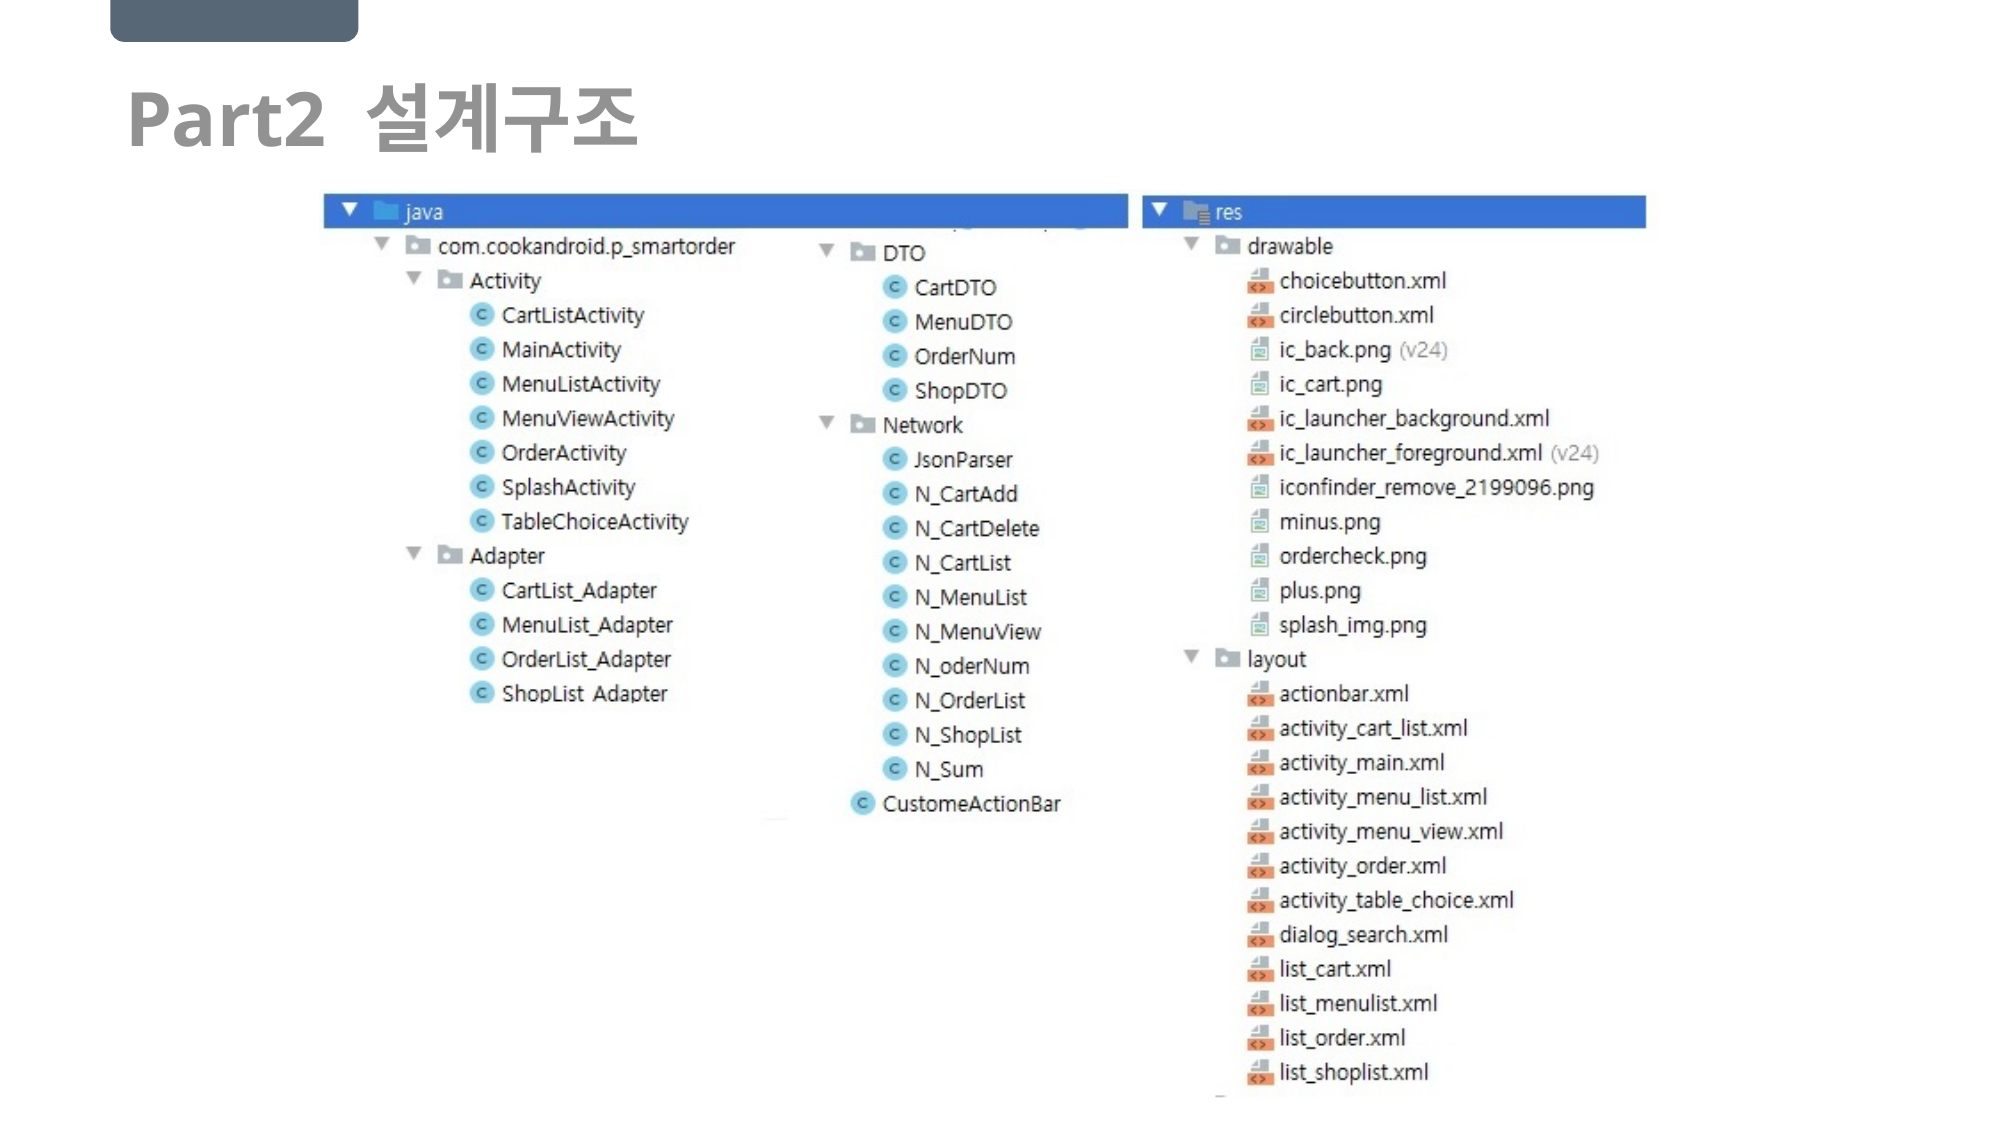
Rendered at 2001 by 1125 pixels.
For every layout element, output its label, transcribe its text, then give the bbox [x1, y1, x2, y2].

text_box [109, 0, 360, 43]
text_box Part2 설계구조 [110, 64, 917, 169]
picture [319, 189, 1666, 1125]
